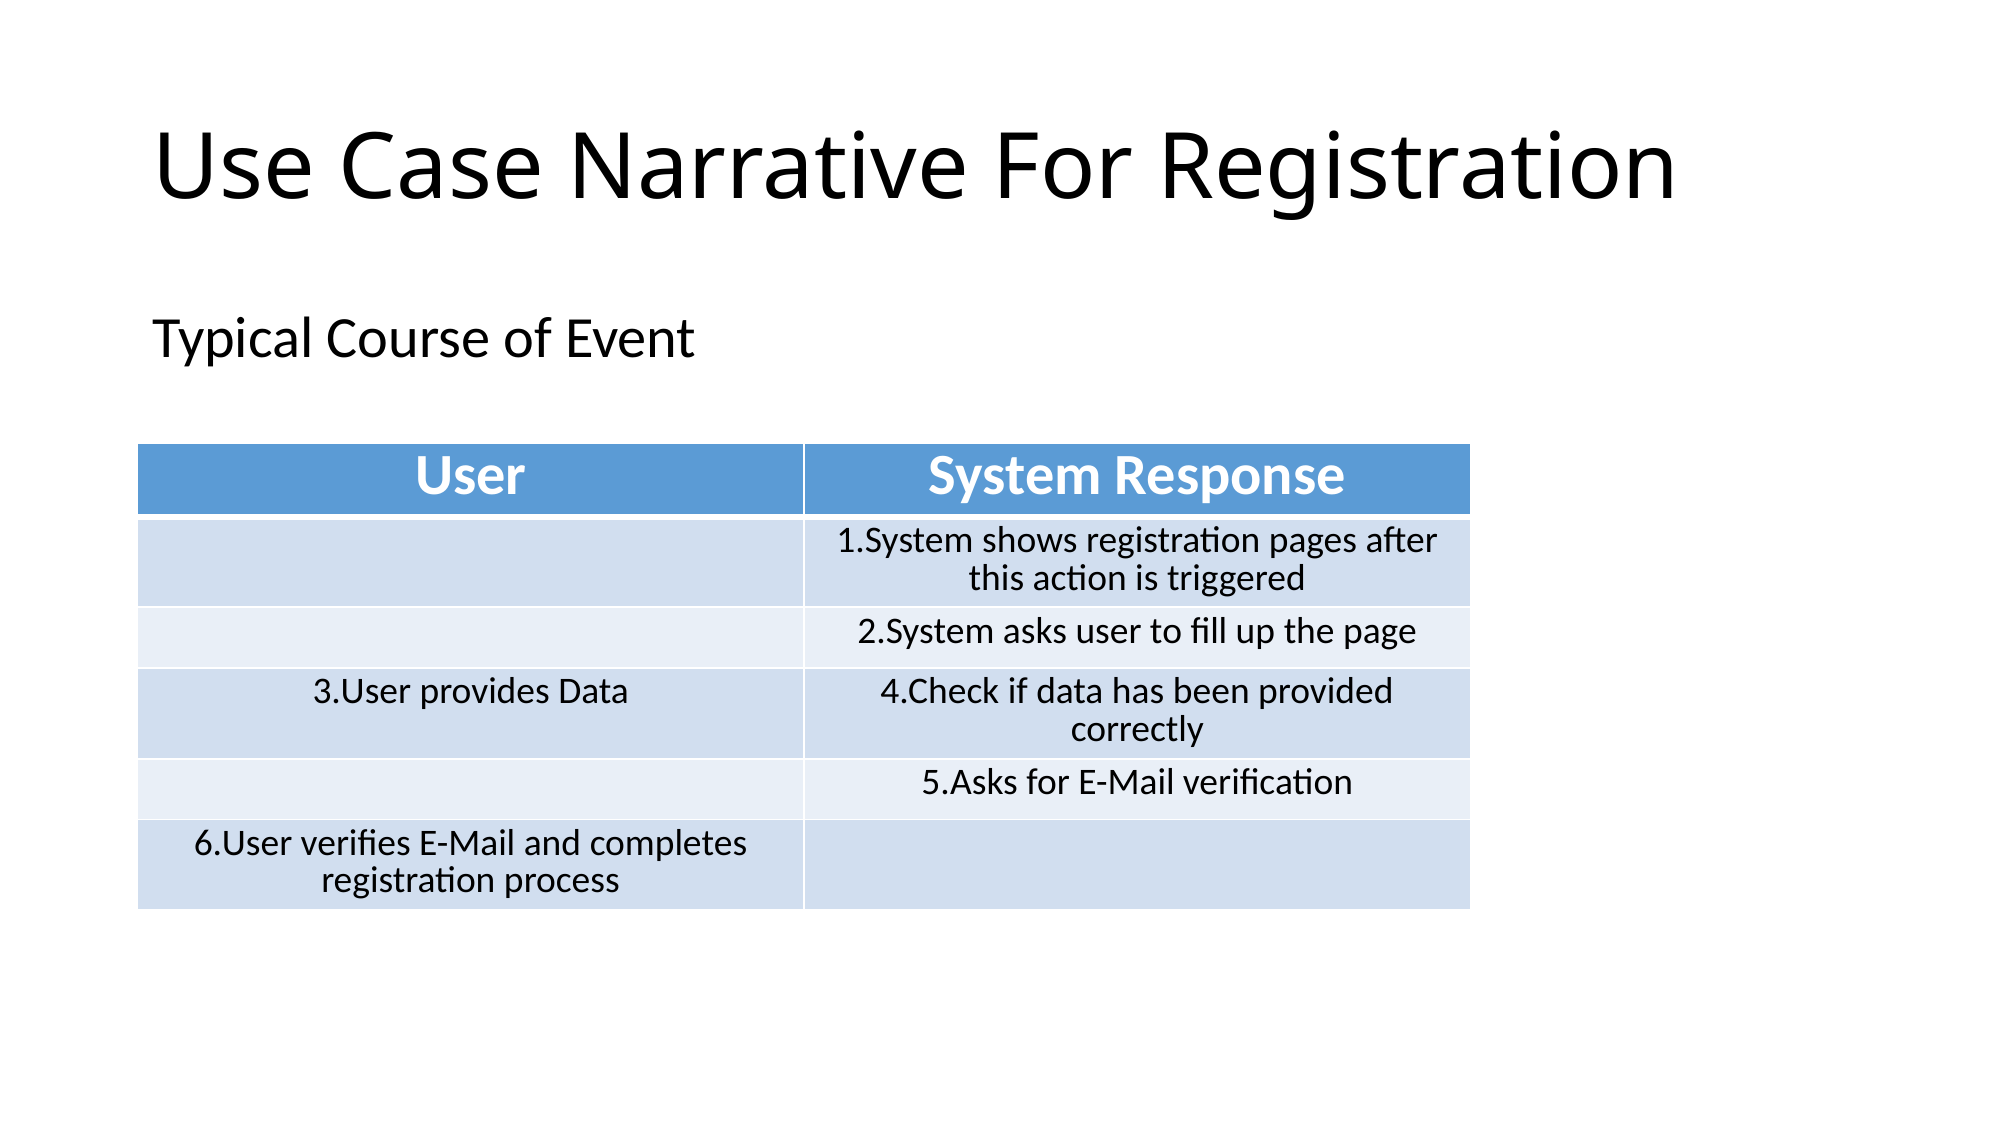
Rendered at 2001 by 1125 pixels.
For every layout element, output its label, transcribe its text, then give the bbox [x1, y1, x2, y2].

list Typical Course of Event [137, 299, 1863, 1014]
table_header User [138, 444, 803, 514]
table_cell [805, 820, 1470, 909]
table_cell [138, 608, 803, 667]
table_header System Response [805, 444, 1470, 514]
table_cell 3.User provides Data [138, 669, 803, 758]
table_cell 4.Check if data has been provided correctly [805, 669, 1470, 758]
table_cell [138, 520, 803, 606]
table_cell [138, 760, 803, 819]
table_cell 2.System asks user to fill up the page [805, 608, 1470, 667]
title Use Case Narrative For Registration [137, 59, 1863, 278]
table_cell 1.System shows registration pages after this action is triggered [805, 520, 1470, 606]
table_cell 6.User verifies E-Mail and completes registration process [138, 820, 803, 909]
table_cell 5.Asks for E-Mail verification [805, 760, 1470, 819]
